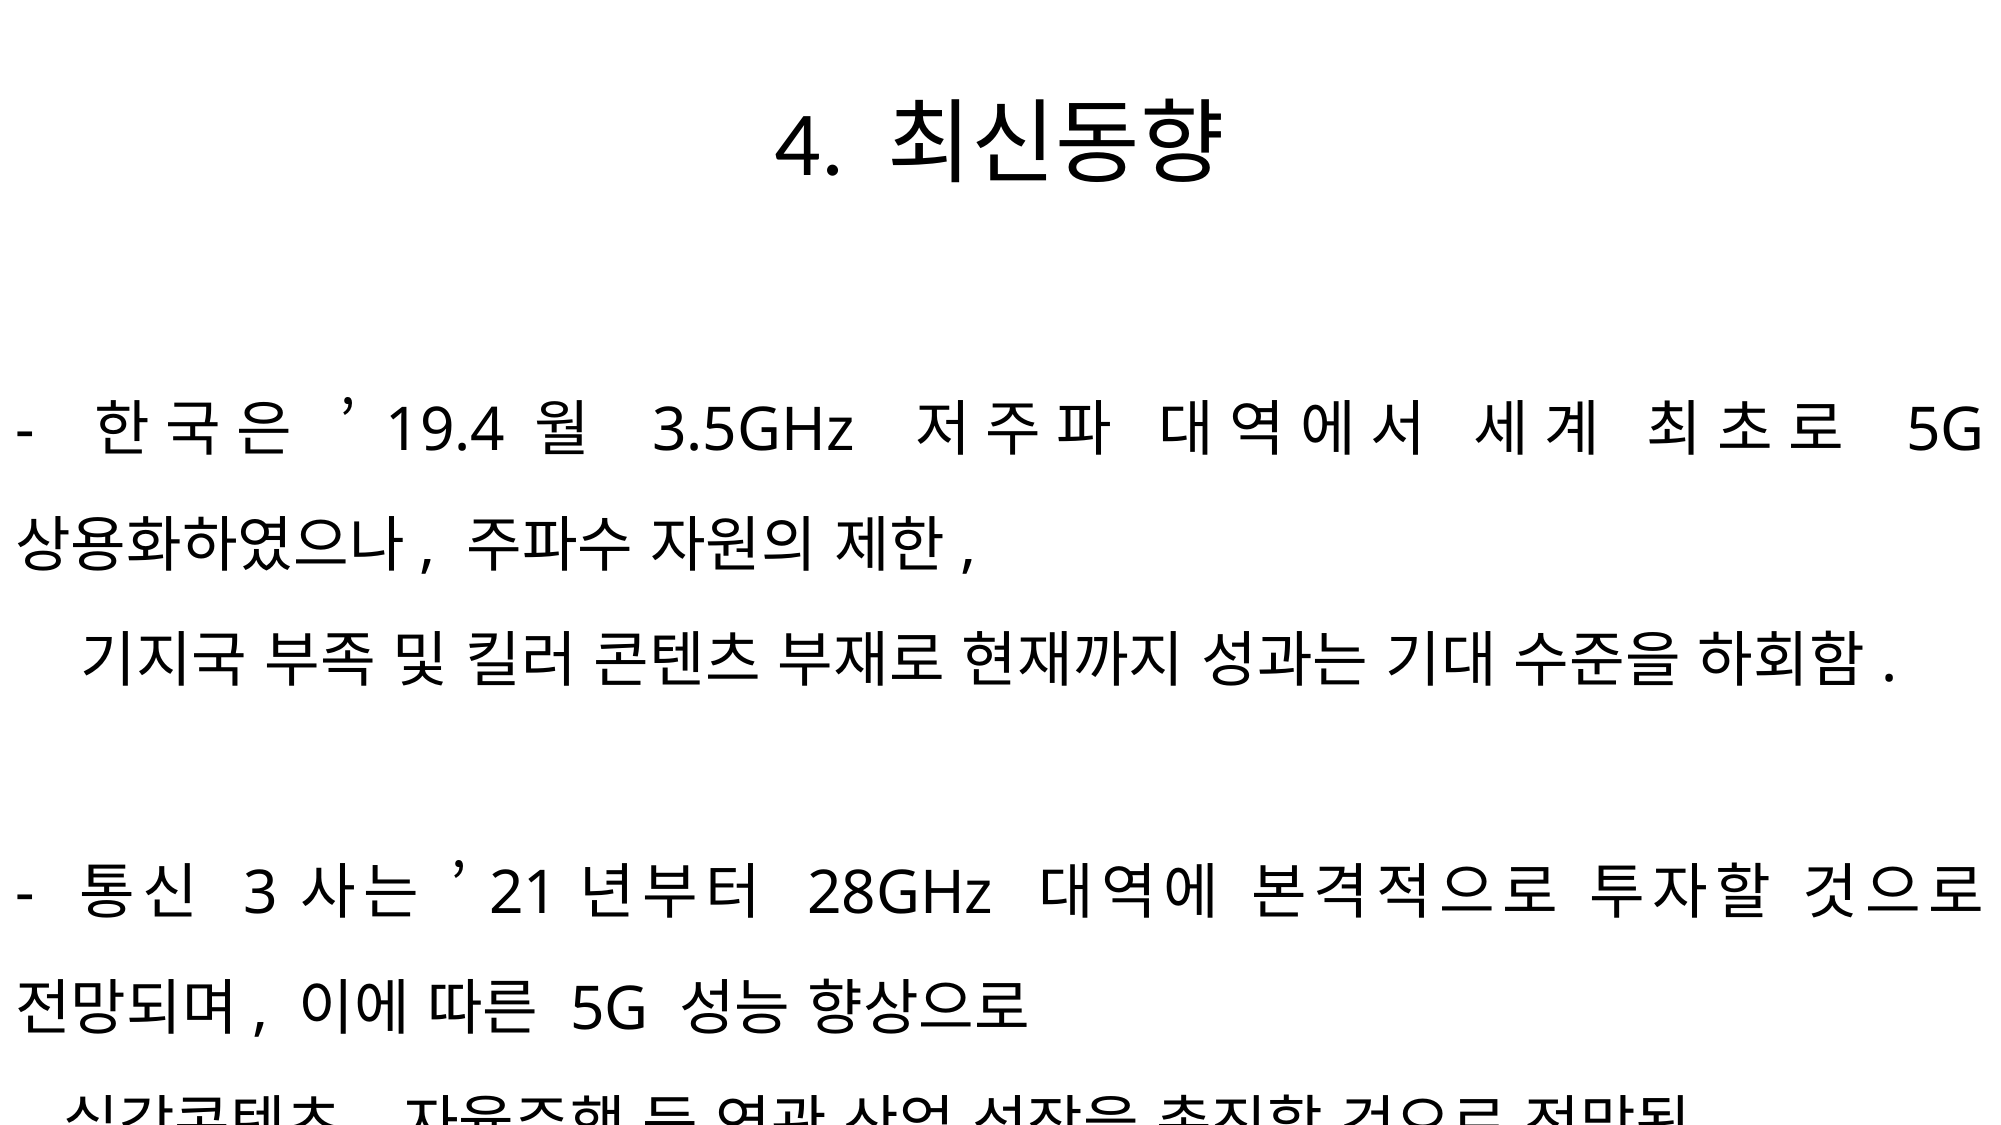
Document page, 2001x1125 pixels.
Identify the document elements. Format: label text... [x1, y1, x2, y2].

title 4. 최신동향 [99, 45, 1900, 233]
list - 한국은 ’19.4월 3.5GHz 저주파 대역에서 세계 최초로 5G 상용화하였으나, 주파수 자원의 제한, 기지국 부족 및 킬러 콘텐츠 부재로 현재까지 성과는 기대 수준을 하회함. - 통신 3사는 ’21년부터 28GHz 대역에 본격적으로 투자할 것으로 전망되며, 이에 따른 5G 성능 향상으로 실감콘텐츠, 자율주행 등 연관 산업 성장을 촉진할 것으로 전망됨. 출처 : 경제정보센터, https://eiec.kdi.re.kr/policy/domesticView.do?ac=0000152485&issus=S&pp=20&datecount=&pg= [0, 338, 2000, 1125]
